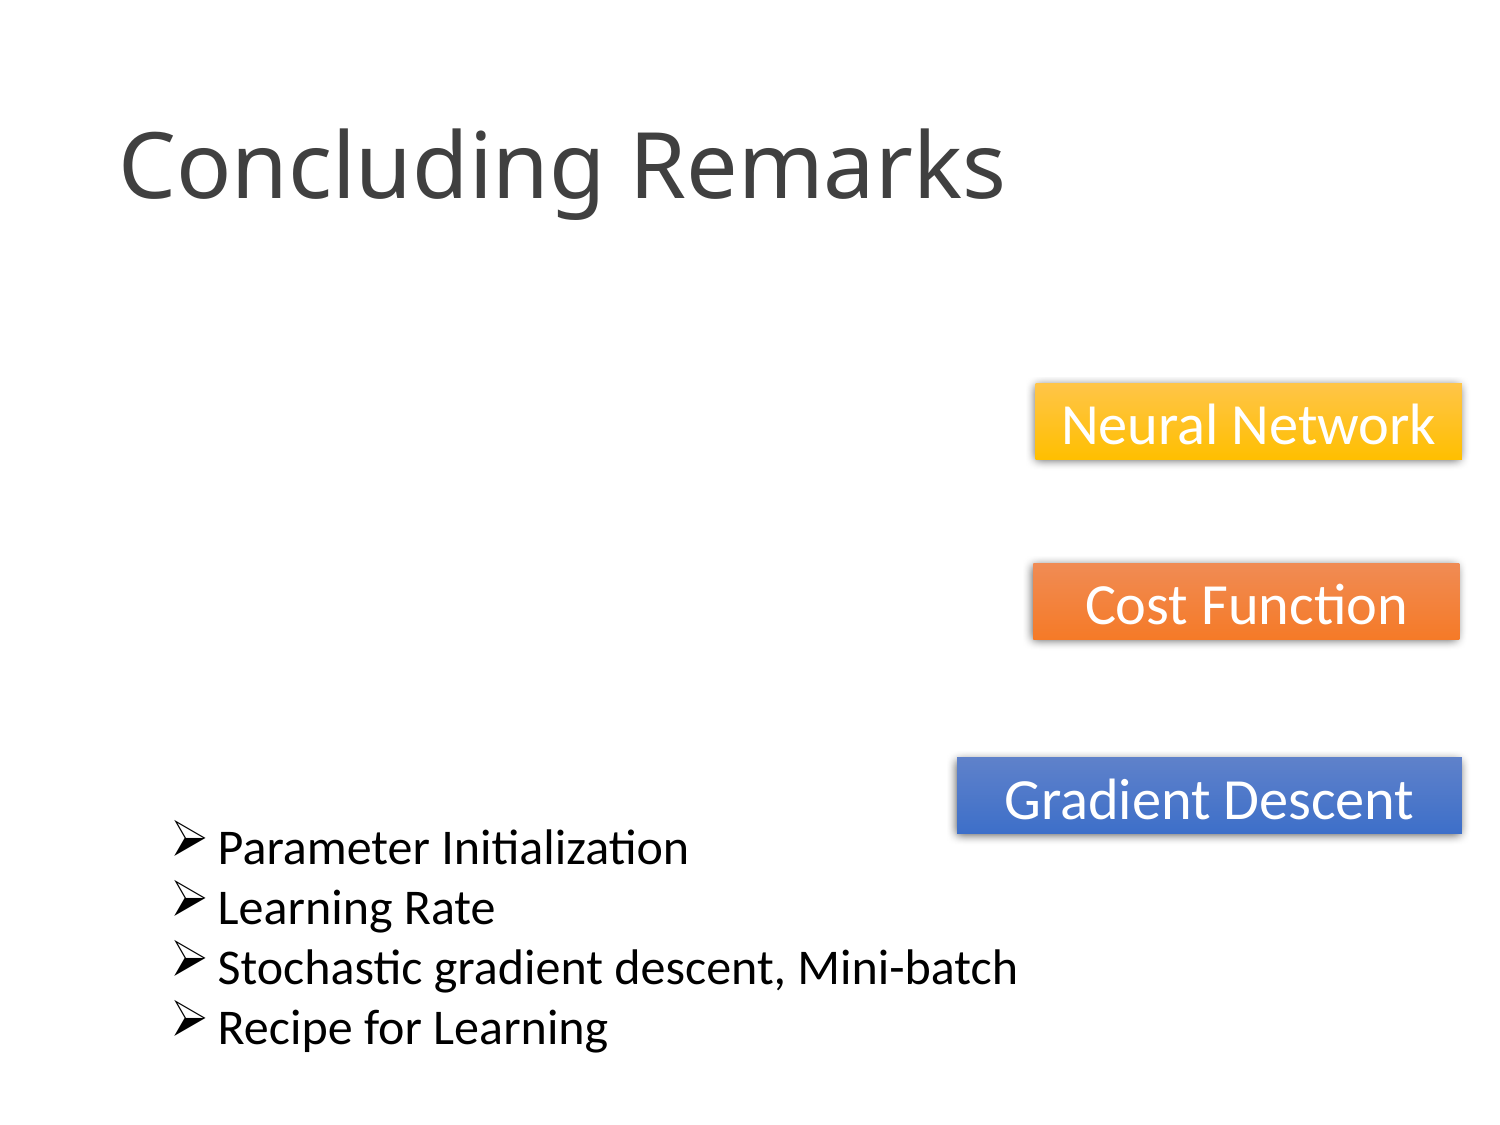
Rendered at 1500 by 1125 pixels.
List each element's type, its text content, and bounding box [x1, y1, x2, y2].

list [98, 288, 1393, 787]
text_box Parameter Initialization Learning Rate Stochastic gradient descent, Mini-batch Recipe for Learning [155, 807, 1335, 1062]
text_box Gradient Descent [957, 757, 1462, 834]
title Concluding Remarks [103, 59, 1397, 278]
text_box Cost Function [1393, 563, 1460, 640]
text_box Neural Network [1393, 383, 1462, 460]
